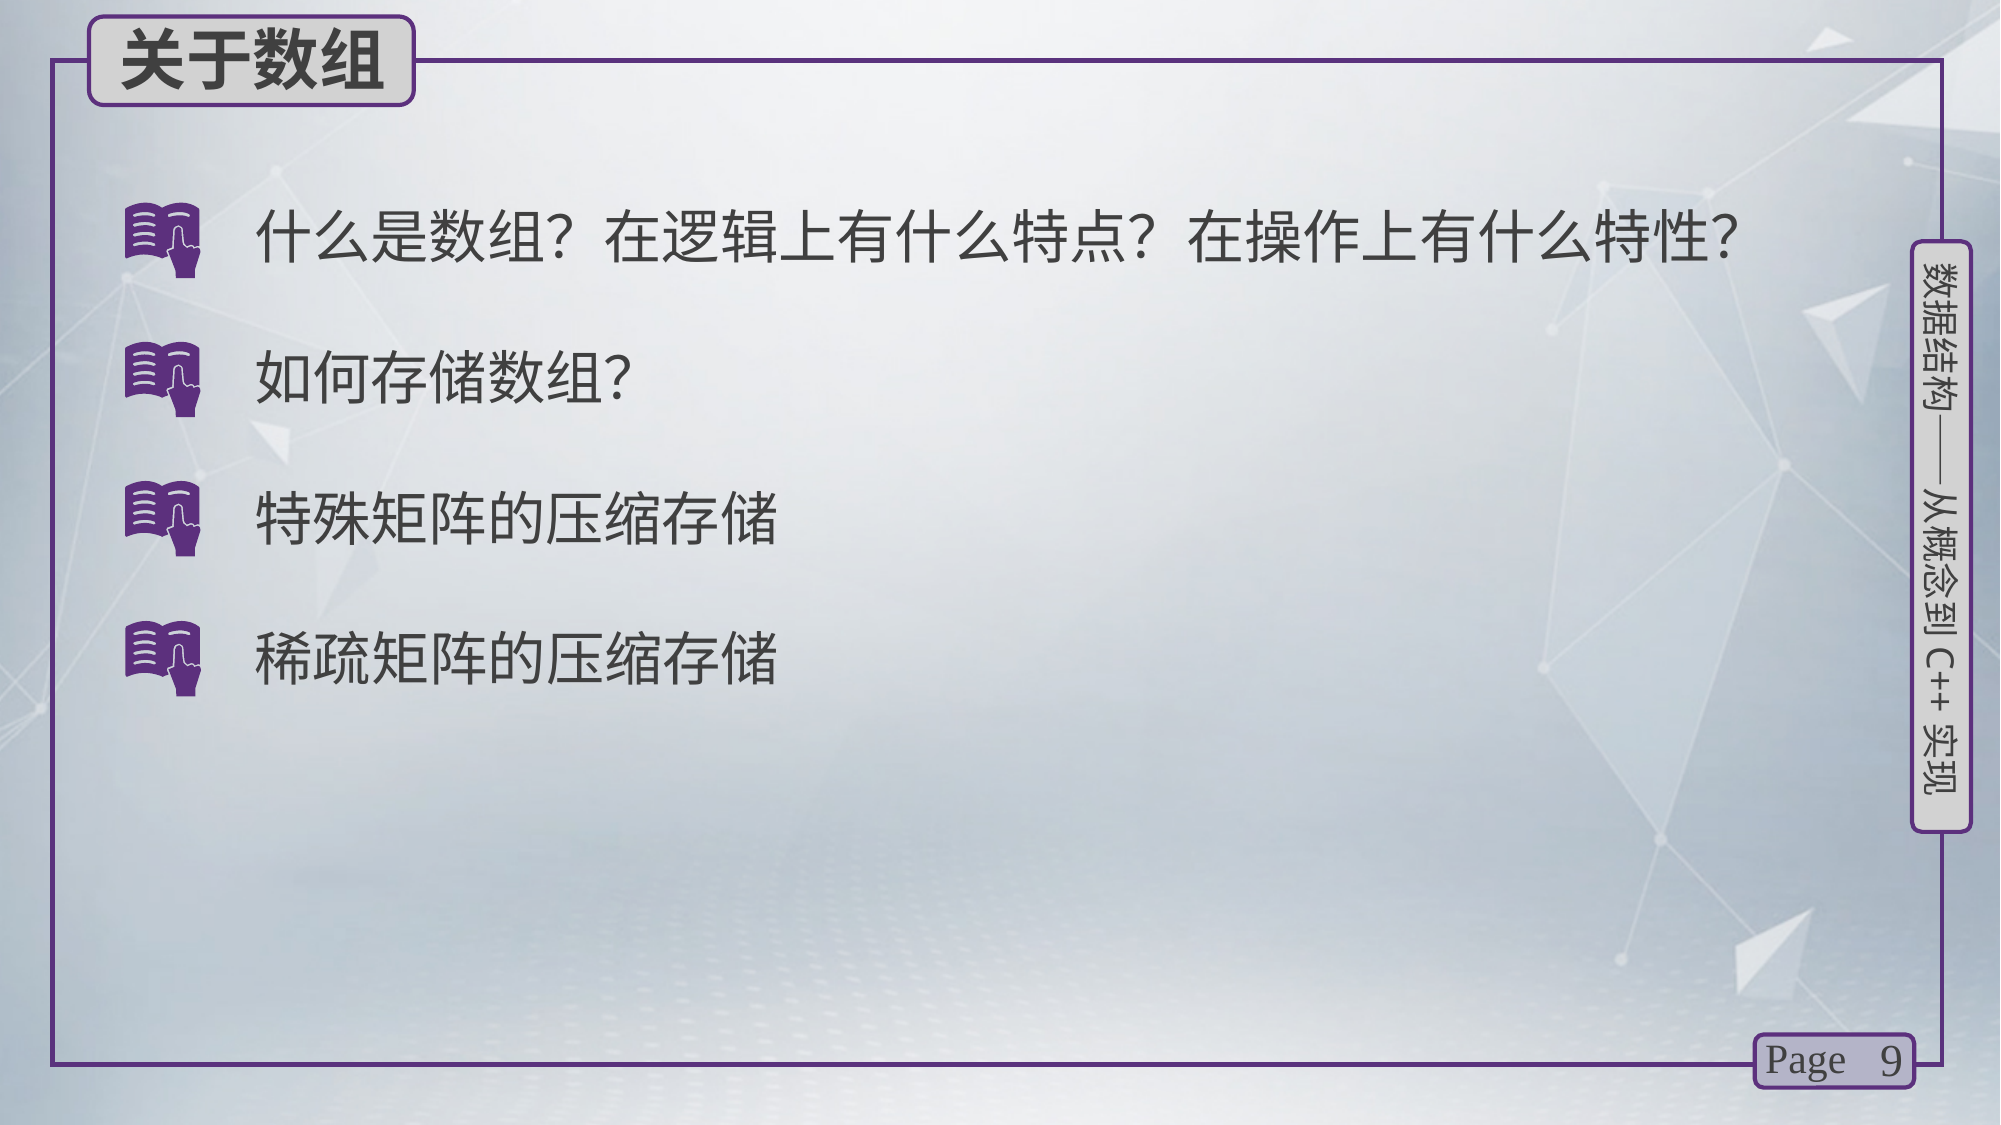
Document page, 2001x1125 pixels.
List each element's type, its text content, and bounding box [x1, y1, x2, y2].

text_box 特殊矩阵的压缩存储 [239, 481, 1923, 560]
text_box 稀疏矩阵的压缩存储 [240, 621, 1923, 700]
text_box 如何存储数组？ [239, 341, 1771, 419]
text_box 什么是数组？在逻辑上有什么特点？在操作上有什么特性？ [239, 200, 1900, 278]
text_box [124, 480, 201, 557]
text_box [125, 620, 201, 697]
picture [0, 0, 2000, 1125]
text_box [87, 15, 405, 107]
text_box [124, 202, 201, 278]
text_box 关于数组 [104, 10, 420, 105]
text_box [124, 341, 201, 418]
